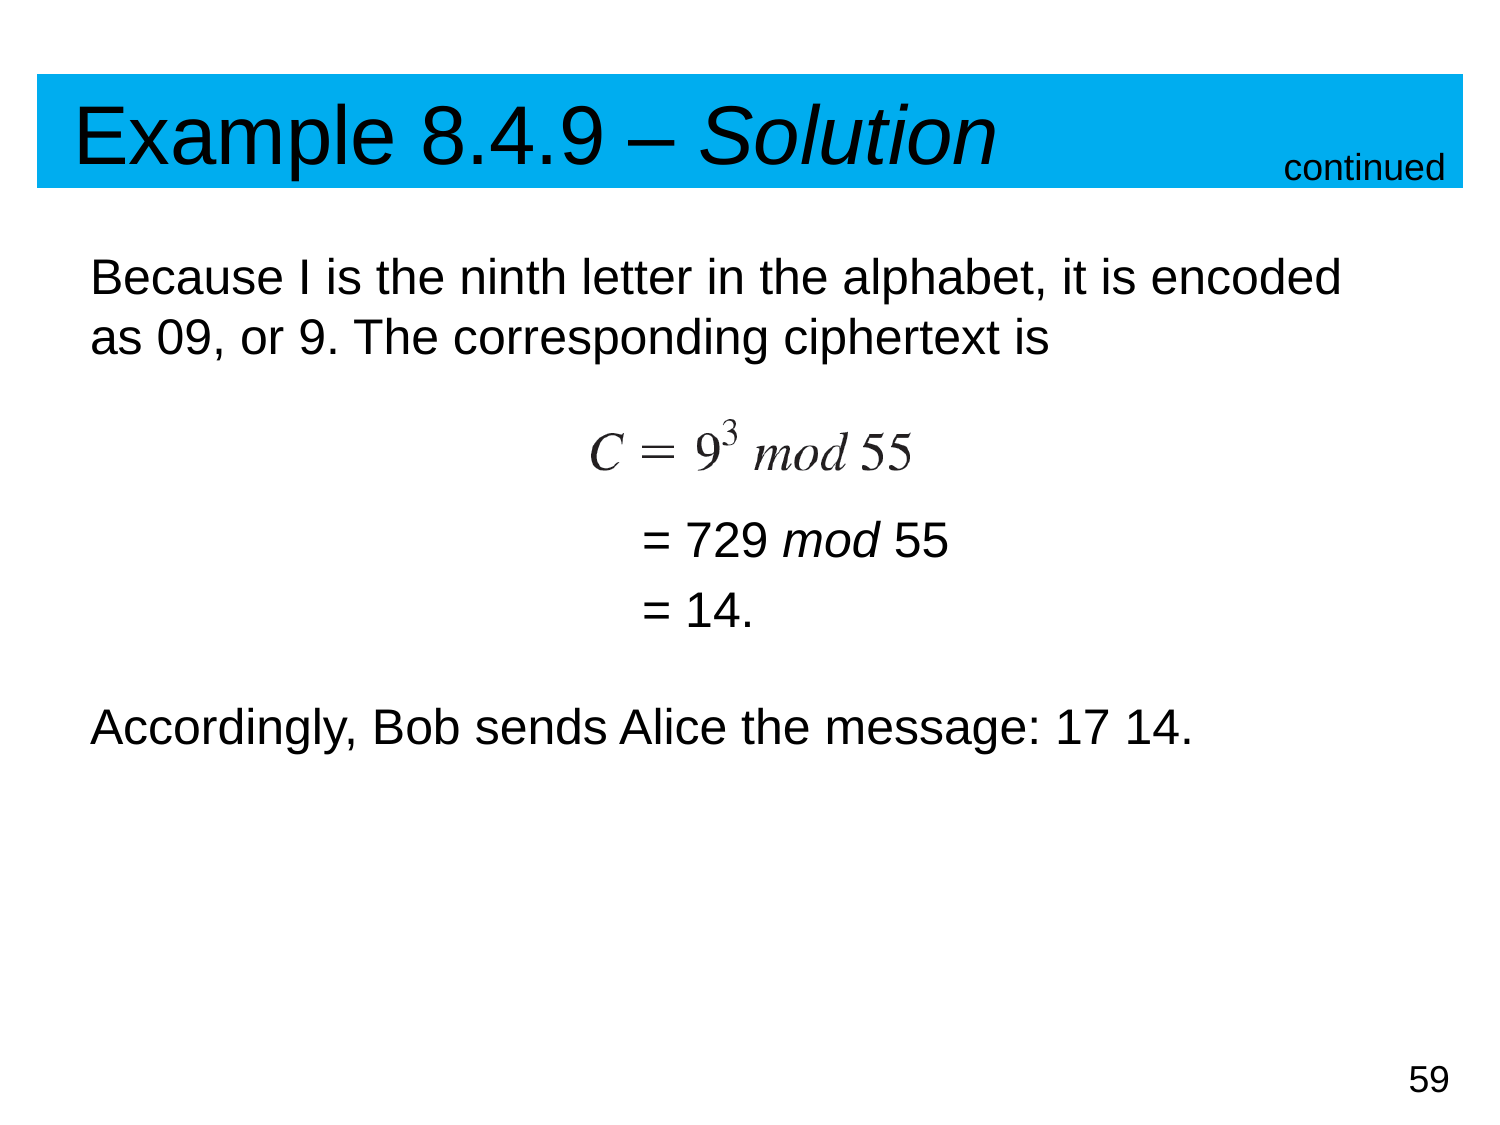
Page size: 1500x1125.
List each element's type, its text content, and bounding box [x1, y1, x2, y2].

picture [584, 412, 916, 479]
list Accordingly, Bob sends Alice the message: 17 14. [75, 687, 1300, 775]
list continued [1268, 135, 1463, 206]
list Because I is the ninth letter in the alphabet, it is encoded as 09, or 9. The corresponding ciphertext is [75, 237, 1425, 375]
title Example 8.4.9 – Solution [58, 37, 1408, 225]
list = 729 mod 55 = 14. [627, 500, 1028, 650]
